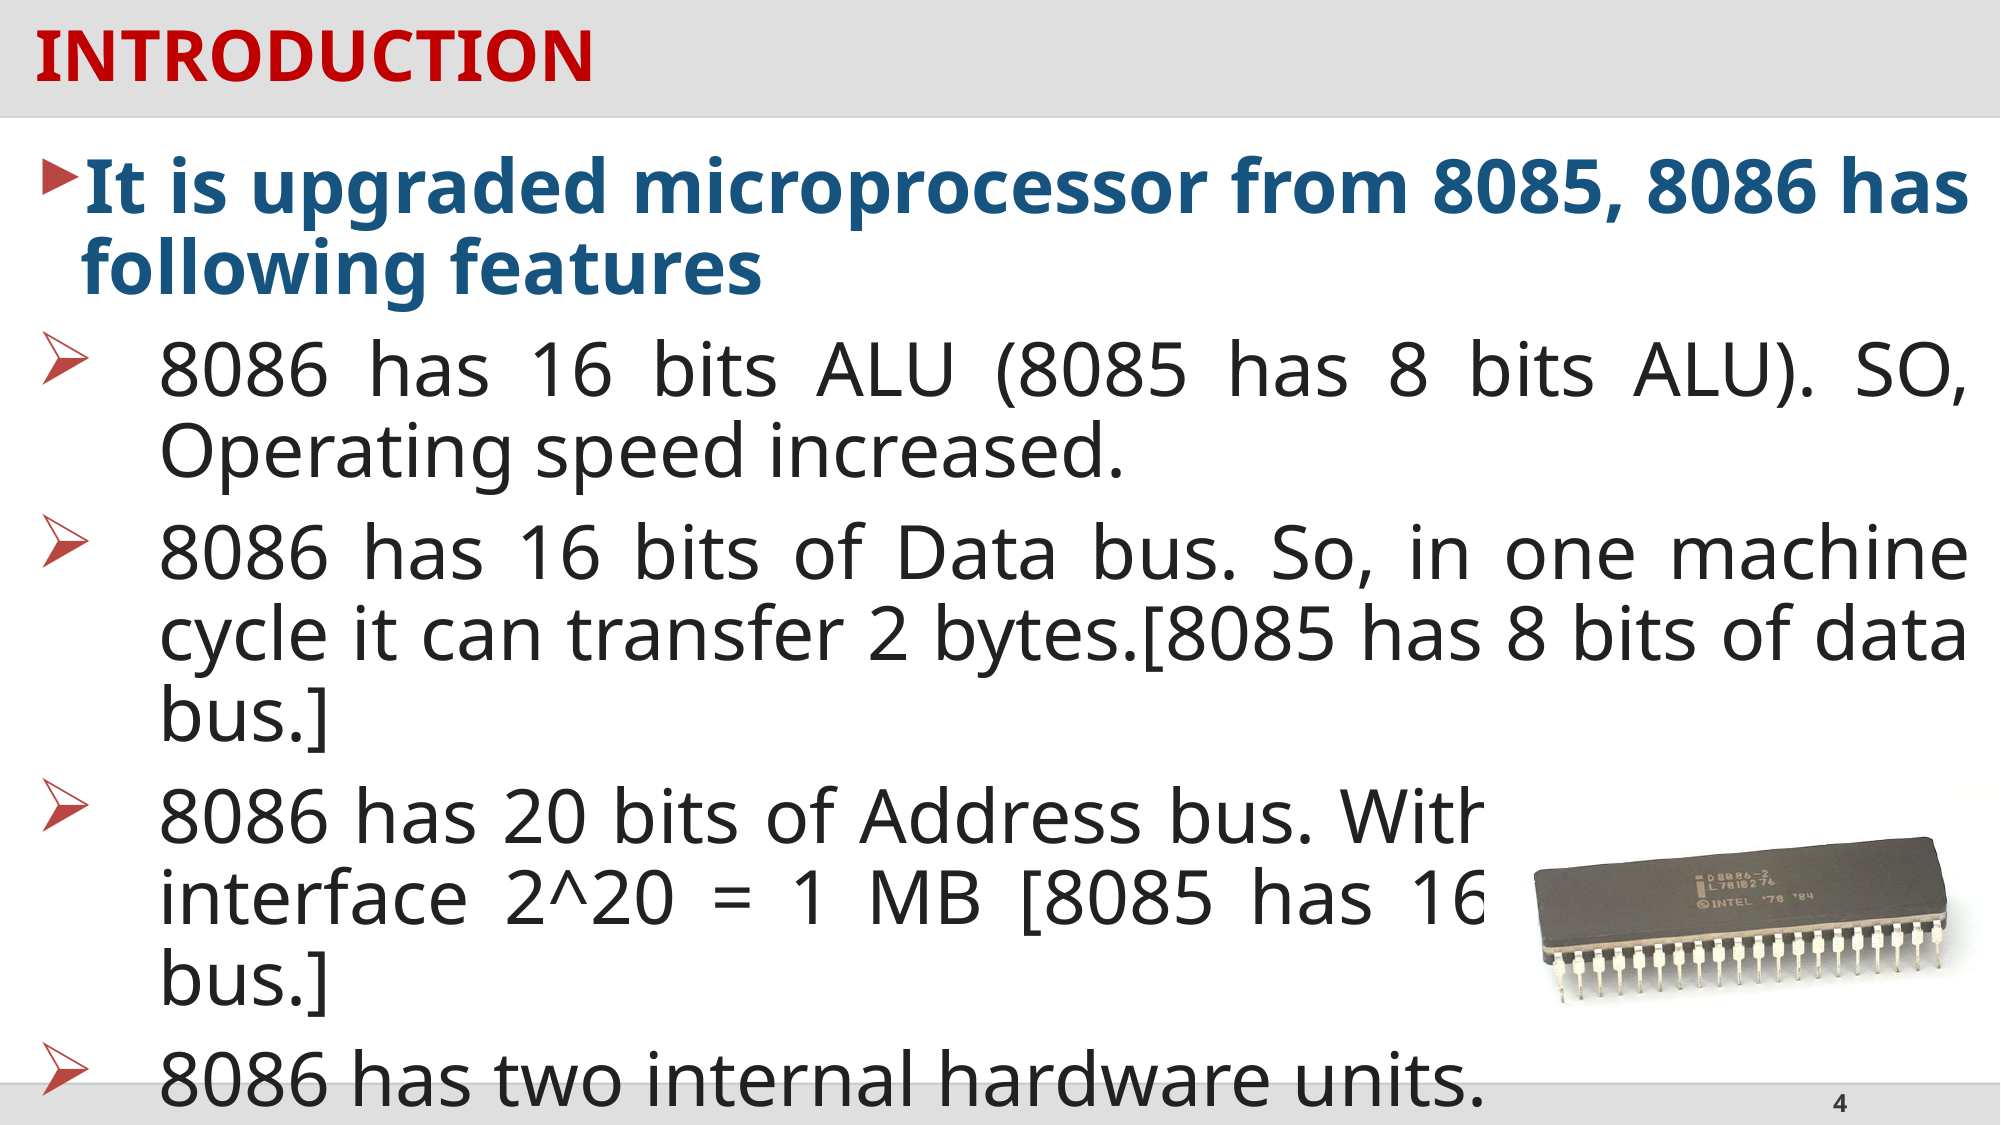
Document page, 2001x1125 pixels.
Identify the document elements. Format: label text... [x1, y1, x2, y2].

picture [1484, 784, 2000, 1057]
list It is upgraded microprocessor from 8085, 8086 has following features 8086 has 16 bits ALU (8085 has 8 bits ALU). SO, Operating speed increased. 8086 has 16 bits of Data bus. So, in one machine cycle it can transfer 2 bytes.[8085 has 8 bits of data bus.] 8086 has 20 bits of Address bus. With 8086 we can interface 2^20 = 1 MB [8085 has 16 bits address bus.] 8086 has two internal hardware units. BIU – Bus Interface Unit & EU- Execution Unit [21, 141, 1988, 1063]
title INTRODUCTION [0, 0, 2000, 117]
